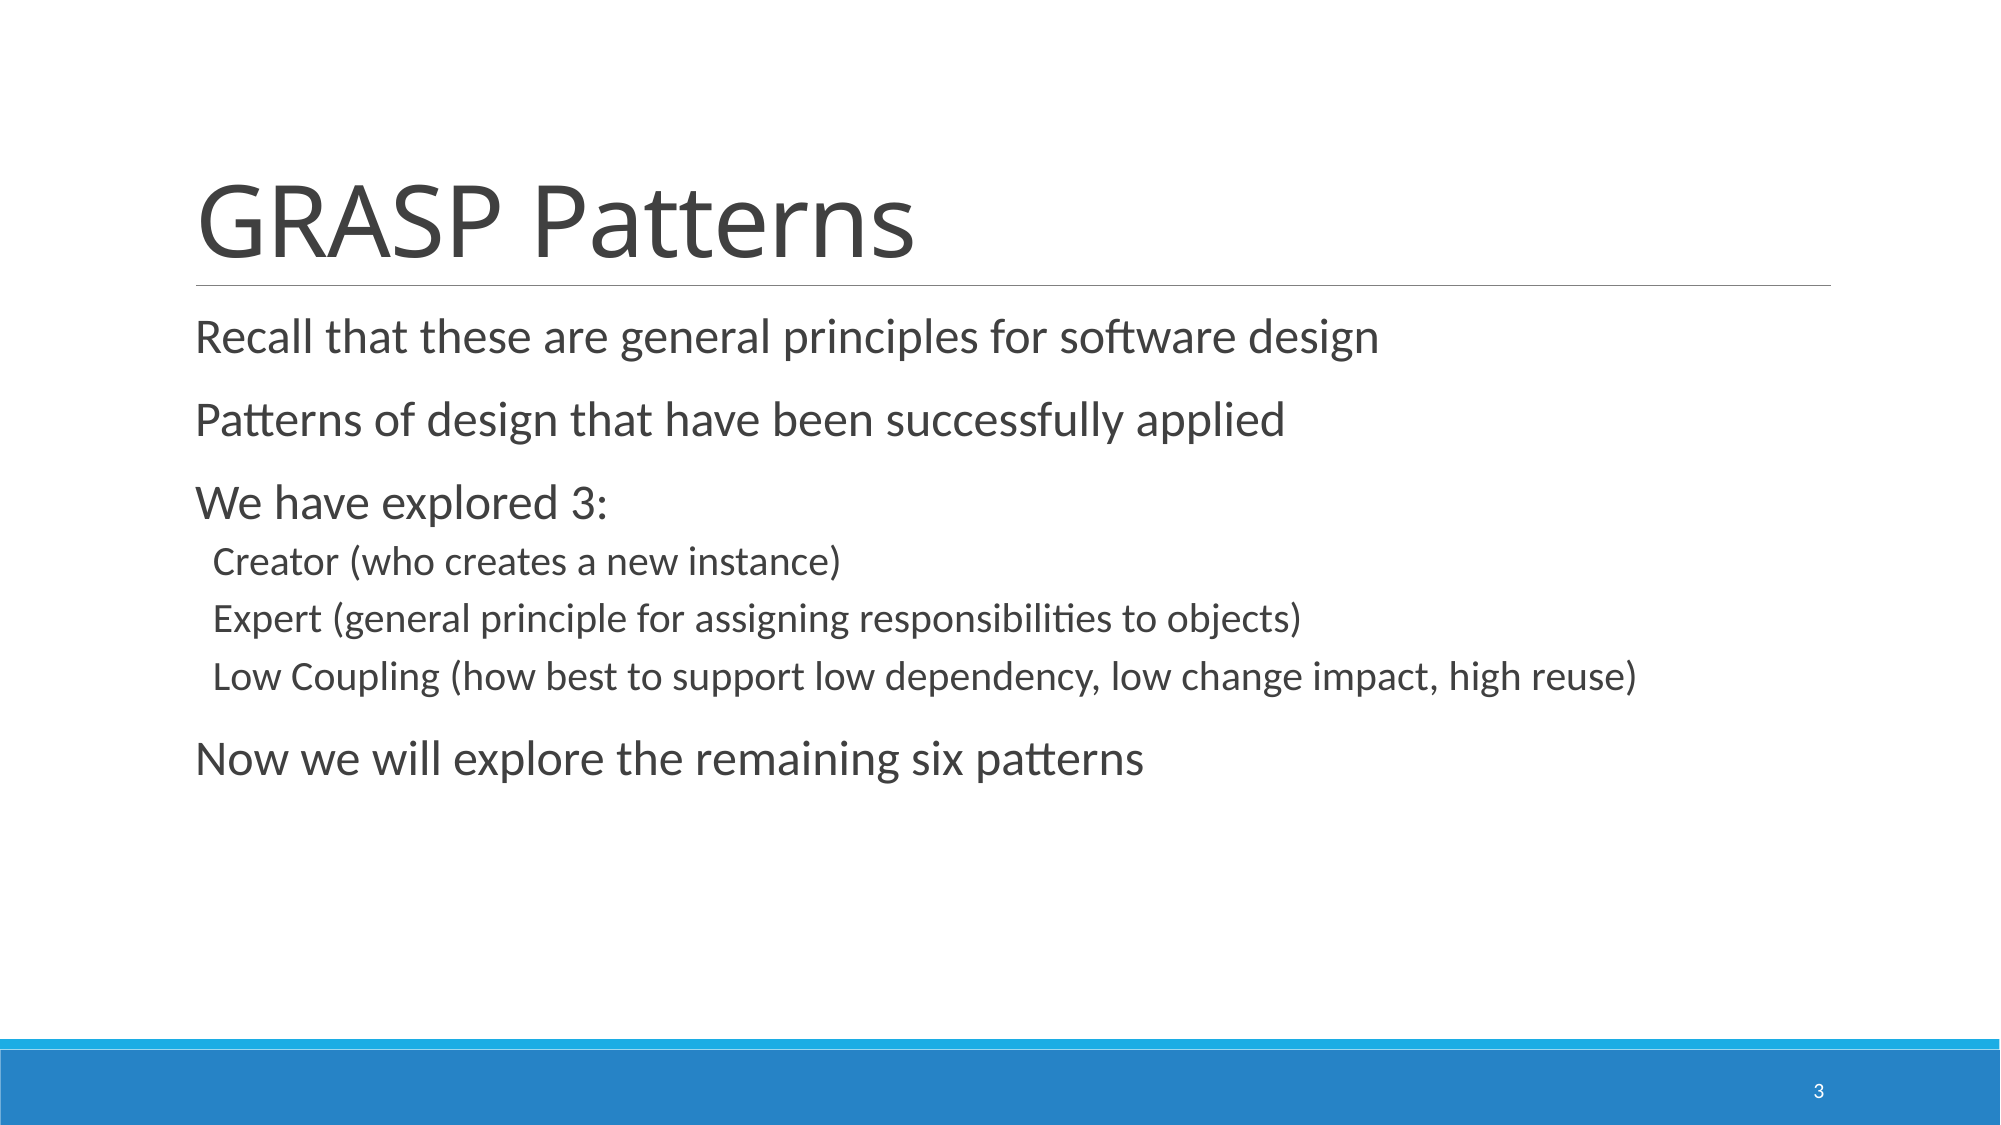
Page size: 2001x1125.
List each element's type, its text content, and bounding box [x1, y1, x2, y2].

slide_number 3 [1624, 1059, 1840, 1120]
list Recall that these are general principles for software design Patterns of design that have been successfully applied We have explored 3: Creator (who creates a new instance) Expert (general principle for assigning responsibilities to objects) Low Coupling (how best to support low dependency, low change impact, high reuse) Now we will explore the remaining six patterns [180, 302, 1830, 963]
title GRASP Patterns [180, 47, 1830, 285]
